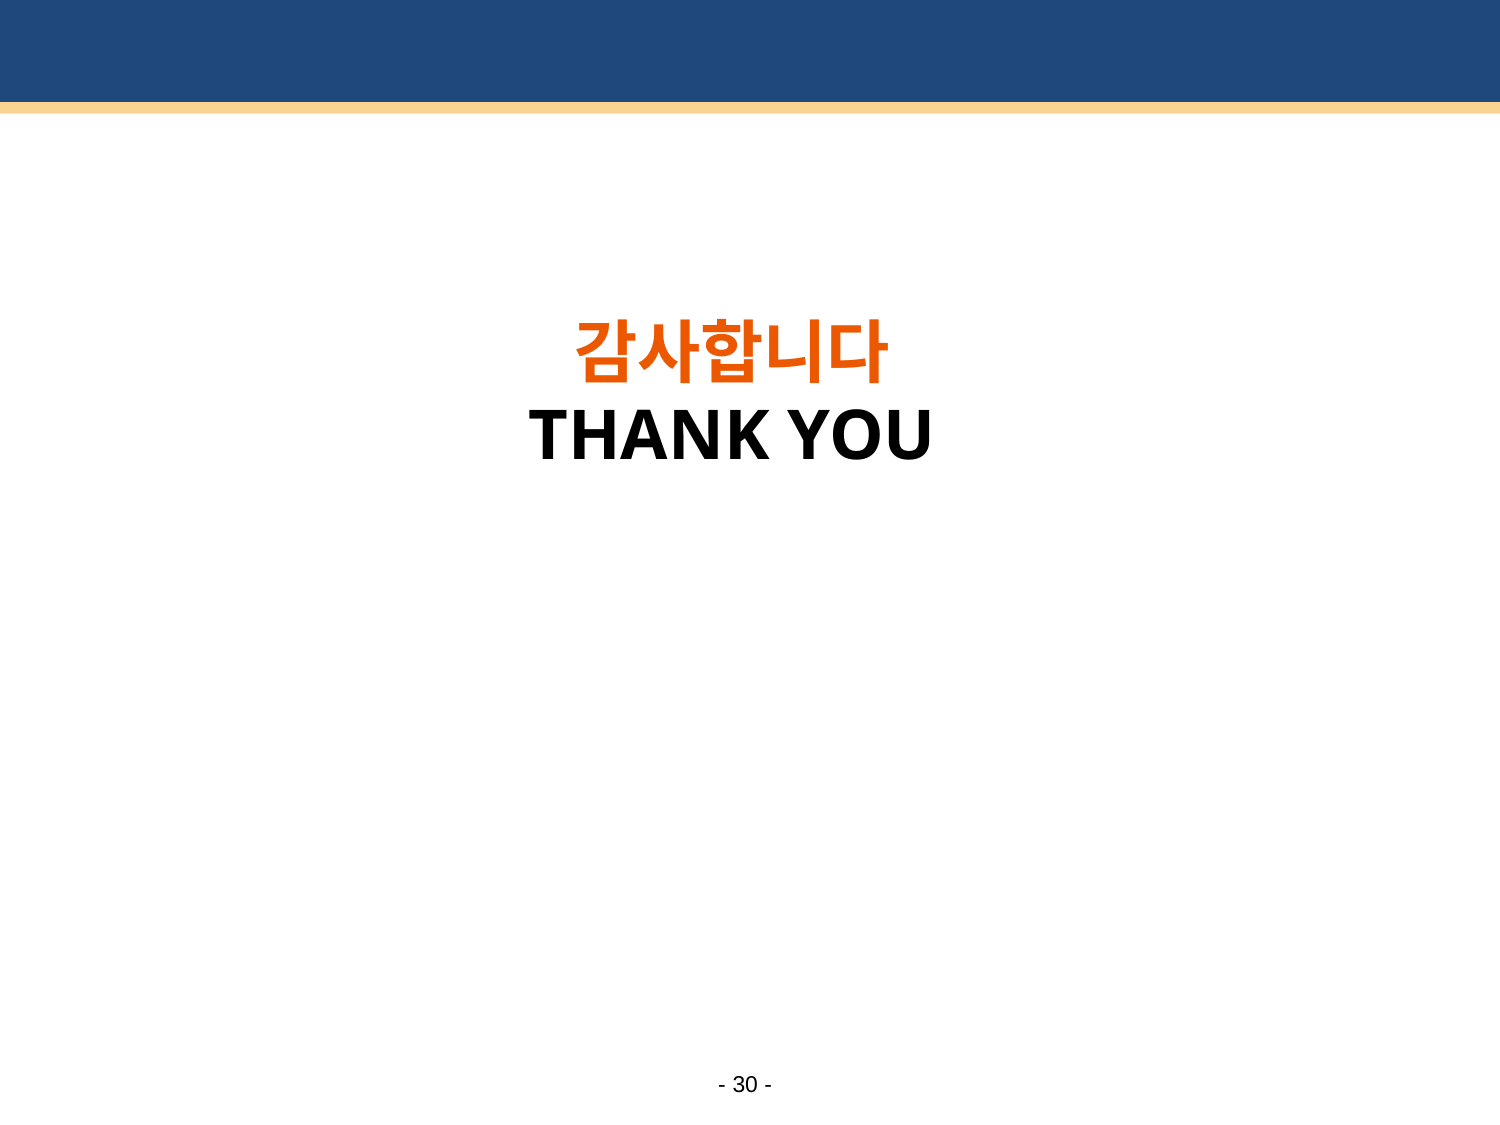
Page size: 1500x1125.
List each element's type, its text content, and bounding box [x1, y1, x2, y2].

text_box 감사합니다 THANK YOU [123, 300, 1341, 563]
